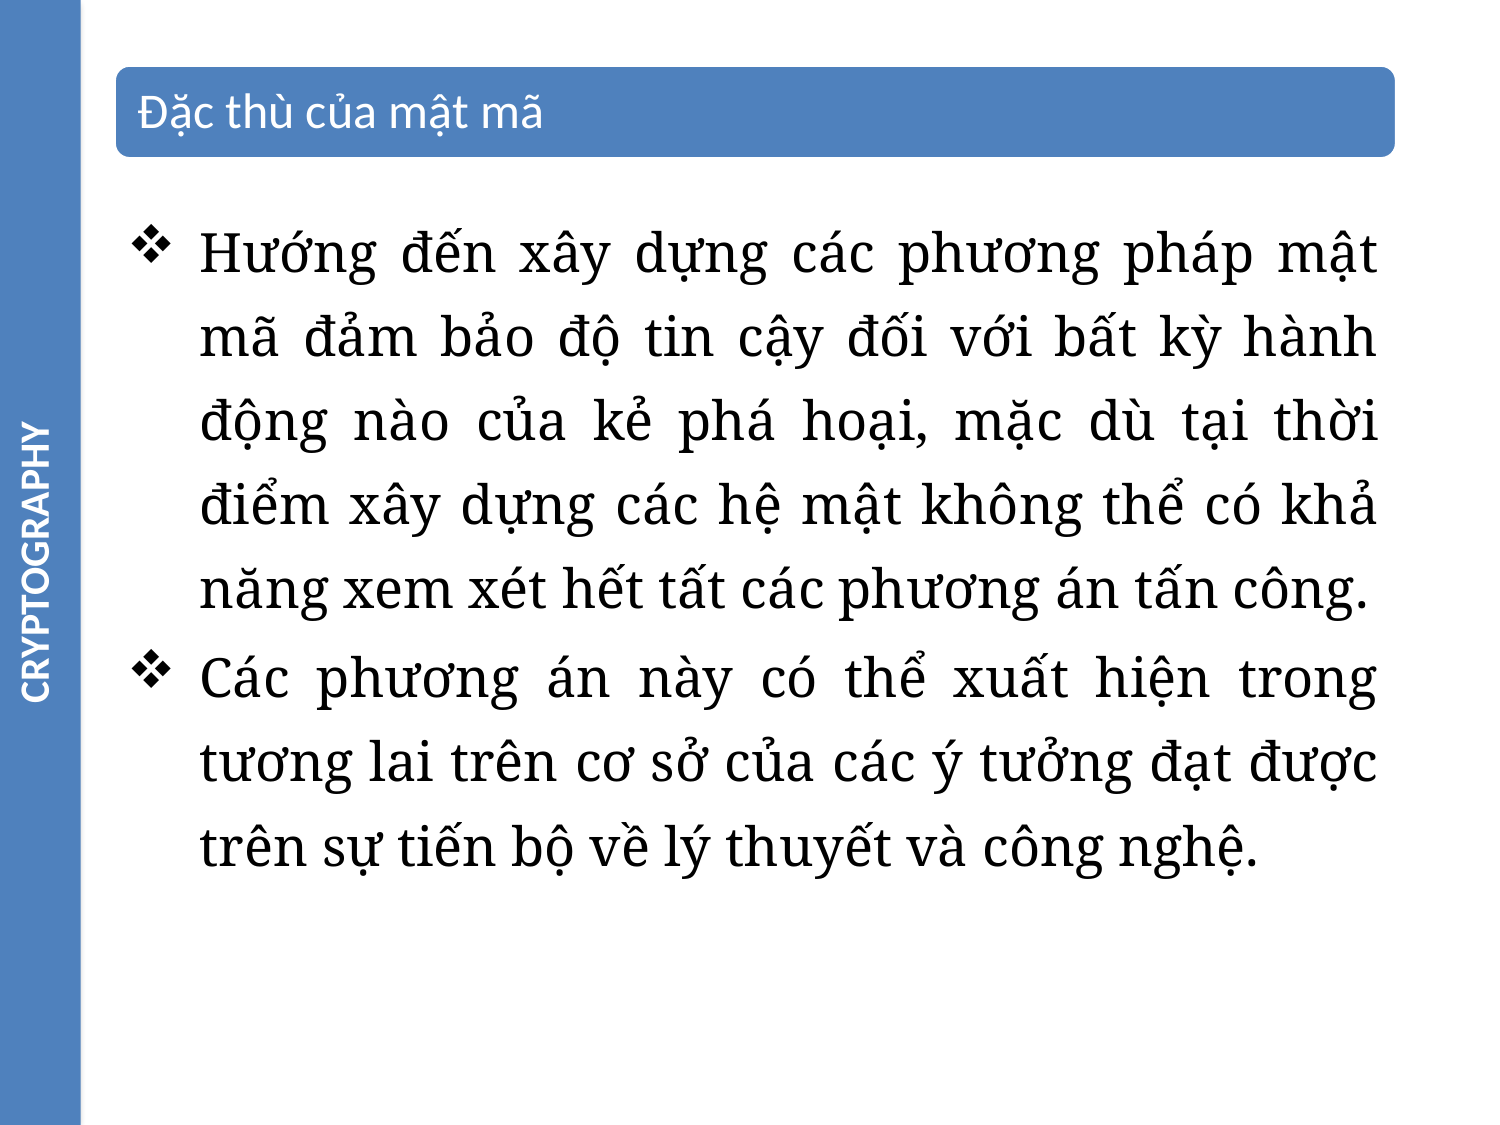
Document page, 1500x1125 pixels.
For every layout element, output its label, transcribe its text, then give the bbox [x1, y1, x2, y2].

text_box Hướng đến xây dựng các phương pháp mật mã đảm bảo độ tin cậy đối với bất kỳ hành động nào của kẻ phá hoại, mặc dù tại thời điểm xây dựng các hệ mật không thể có khả năng xem xét hết tất các phương án tấn công. Các phương án này có thể xuất hiện trong tương lai trên cơ sở của các ý tưởng đạt được trên sự tiến bộ về lý thuyết và công nghệ. [127, 199, 1380, 1037]
text_box CRYPTOGRAPHY [0, 0, 84, 1125]
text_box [113, 63, 1398, 161]
